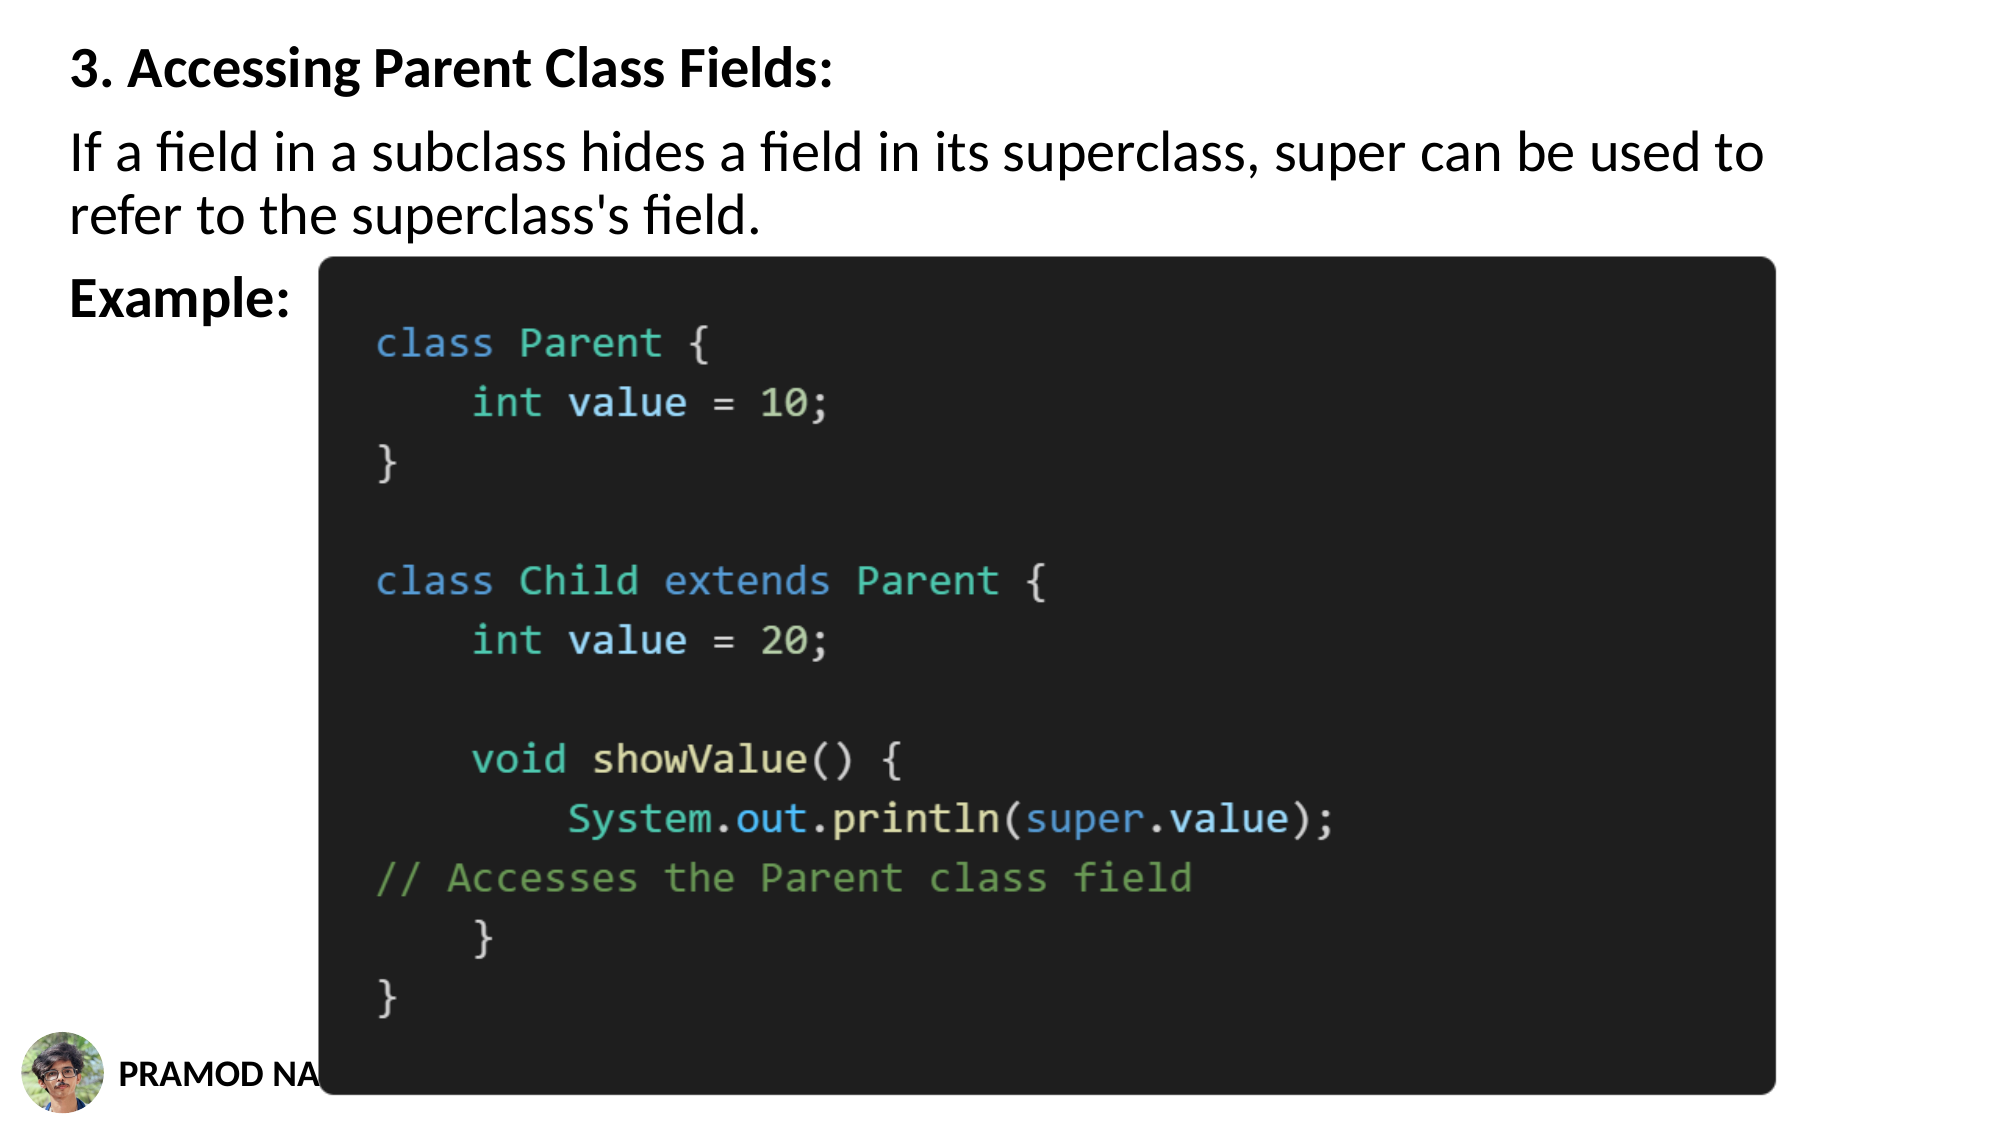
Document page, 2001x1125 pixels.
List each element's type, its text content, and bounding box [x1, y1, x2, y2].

list 3. Accessing Parent Class Fields: If a field in a subclass hides a field in its superclass, super can be used to refer to the superclass's field. Example: [54, 29, 1827, 956]
picture [316, 255, 1778, 1096]
picture [21, 1031, 104, 1114]
